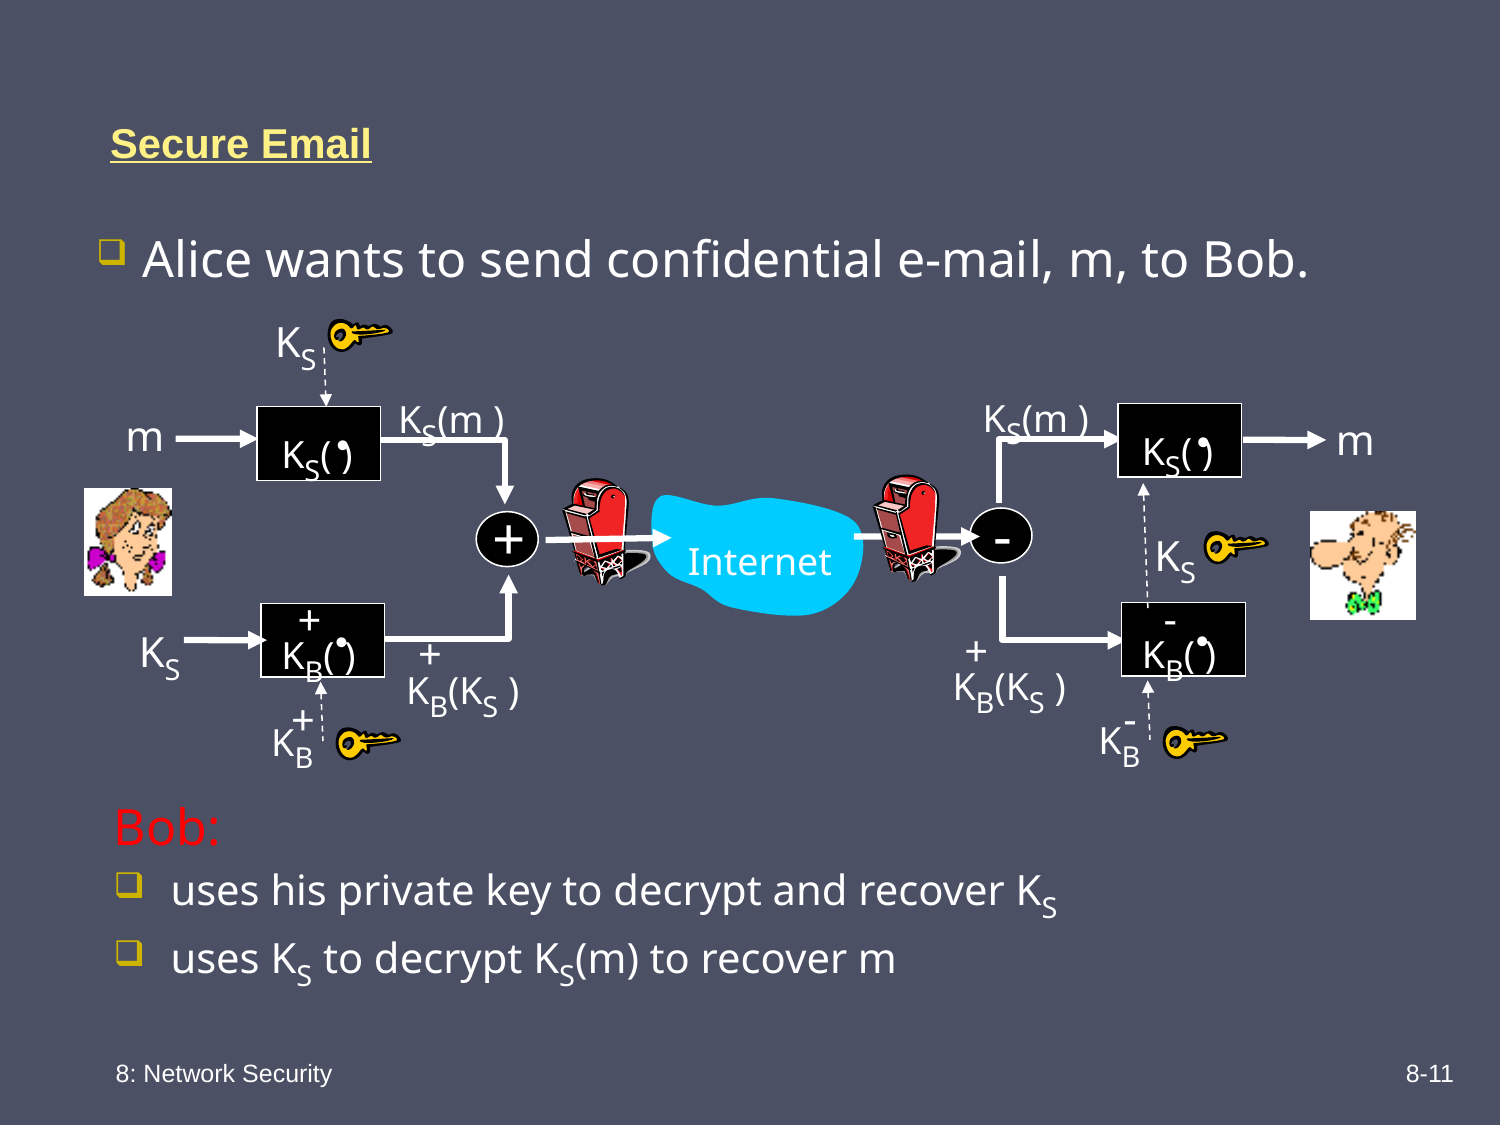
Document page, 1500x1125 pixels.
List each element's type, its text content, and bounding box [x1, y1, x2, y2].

text_box Alice wants to send confidential e-mail, m, to Bob. [81, 219, 1326, 295]
slide_number 8-11 [1401, 1042, 1494, 1103]
text_box Secure Email [95, 109, 474, 175]
footer 8: Network Security [108, 1042, 576, 1103]
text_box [84, 300, 1416, 774]
text_box Bob: uses his private key to decrypt and recover KS uses KS to decrypt KS(m) to recover m [98, 788, 1092, 1000]
